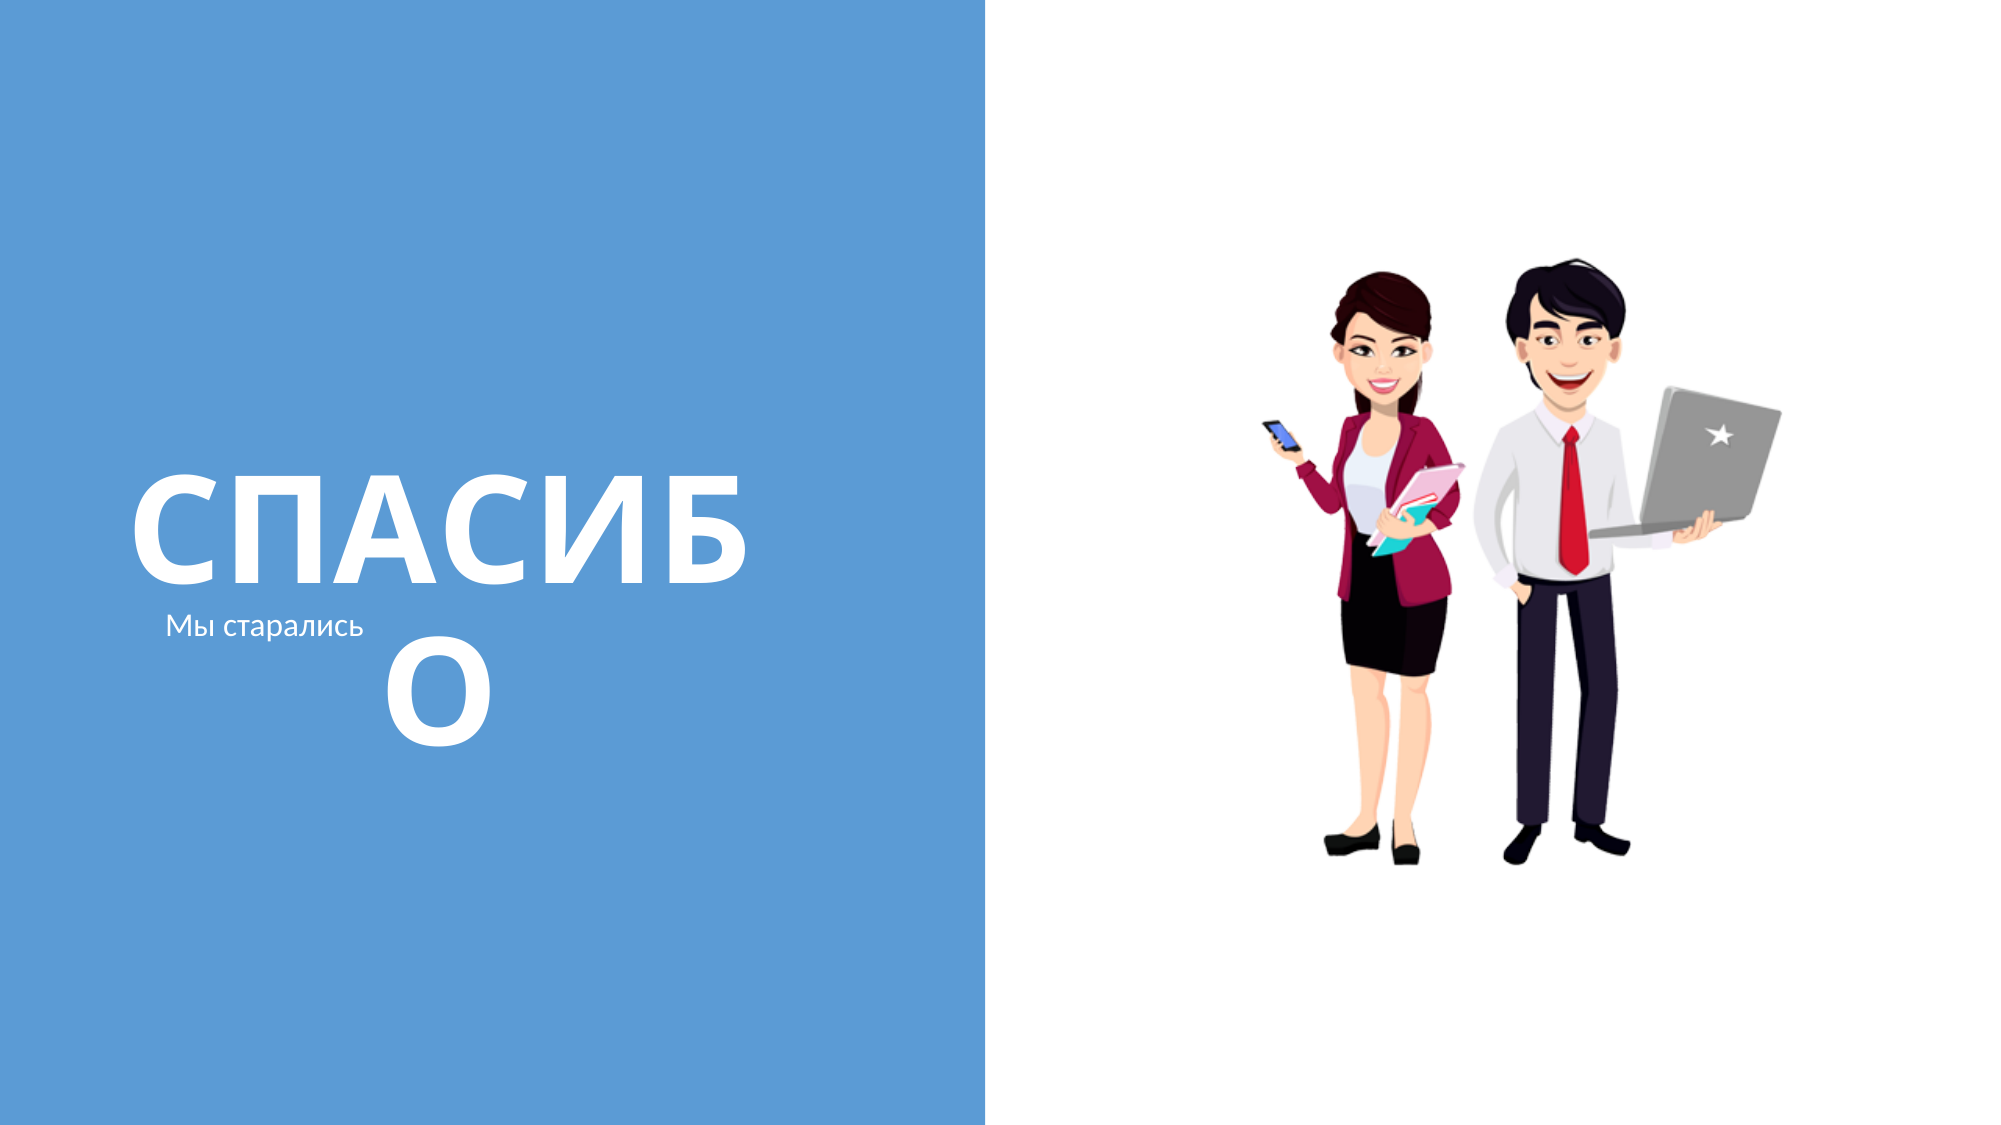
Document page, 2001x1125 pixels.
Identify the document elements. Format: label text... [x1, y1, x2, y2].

text_box [0, 0, 986, 1125]
picture [1191, 217, 1817, 908]
text_box СПАСИБО [75, 446, 803, 636]
text_box Мы старались [150, 600, 786, 881]
